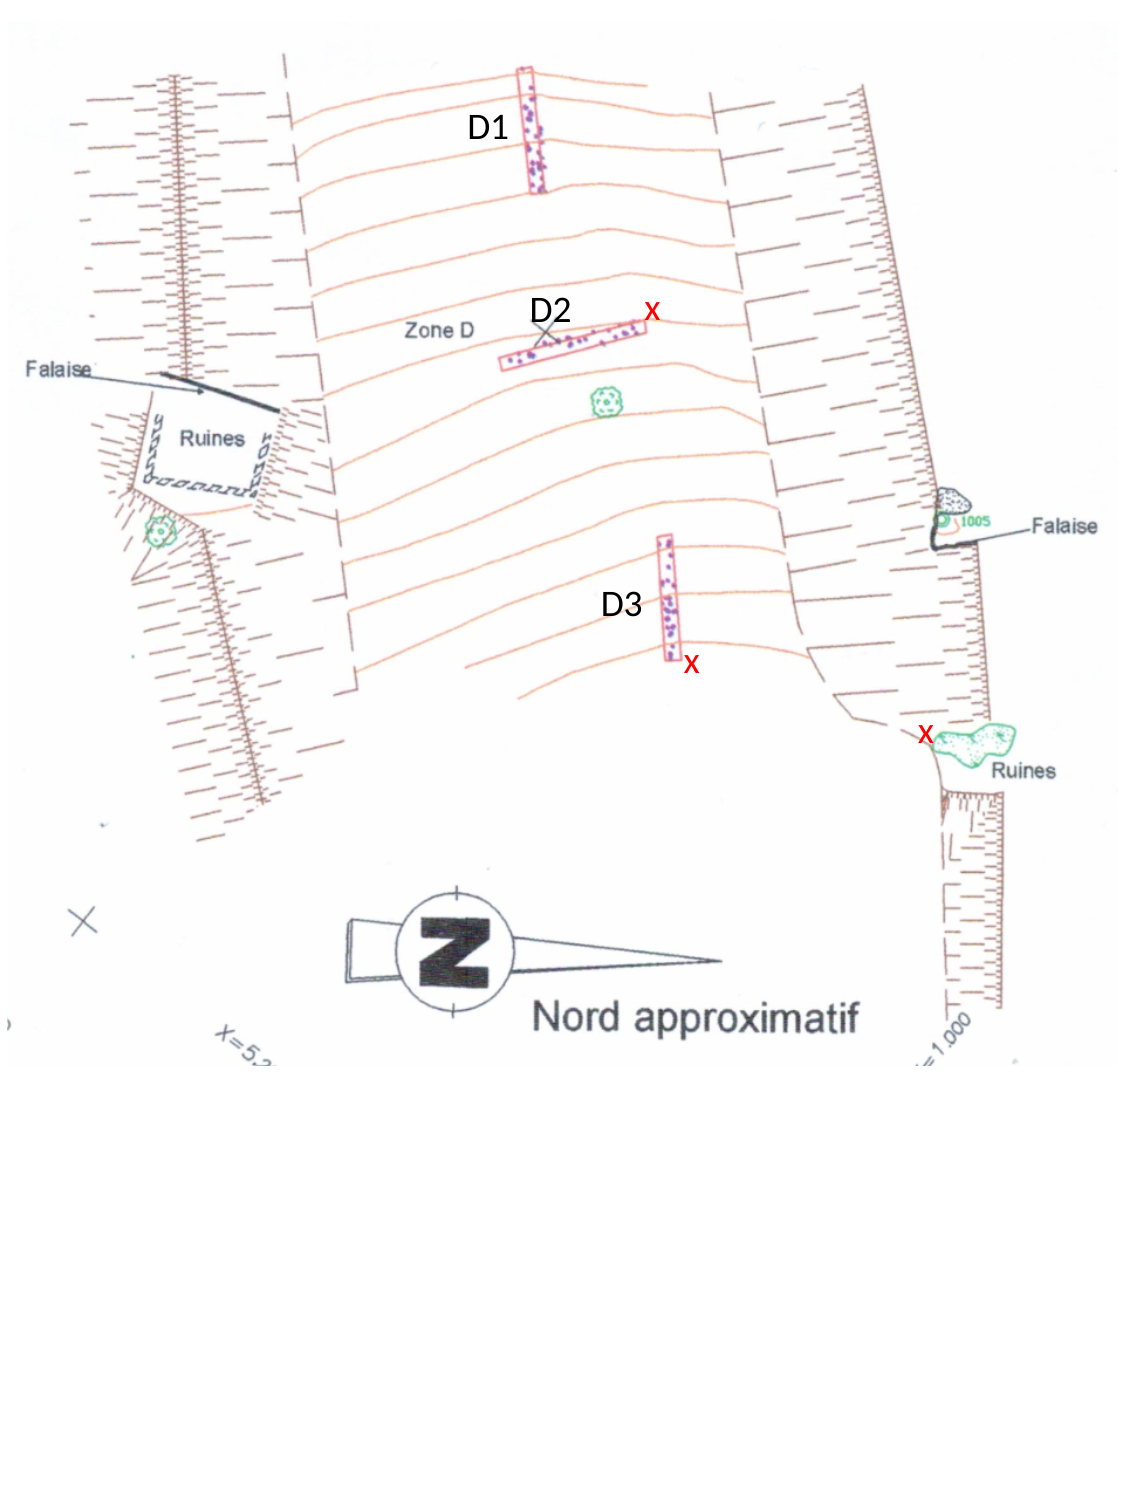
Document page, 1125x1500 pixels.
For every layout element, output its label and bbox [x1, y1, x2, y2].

picture [6, 21, 1118, 1066]
